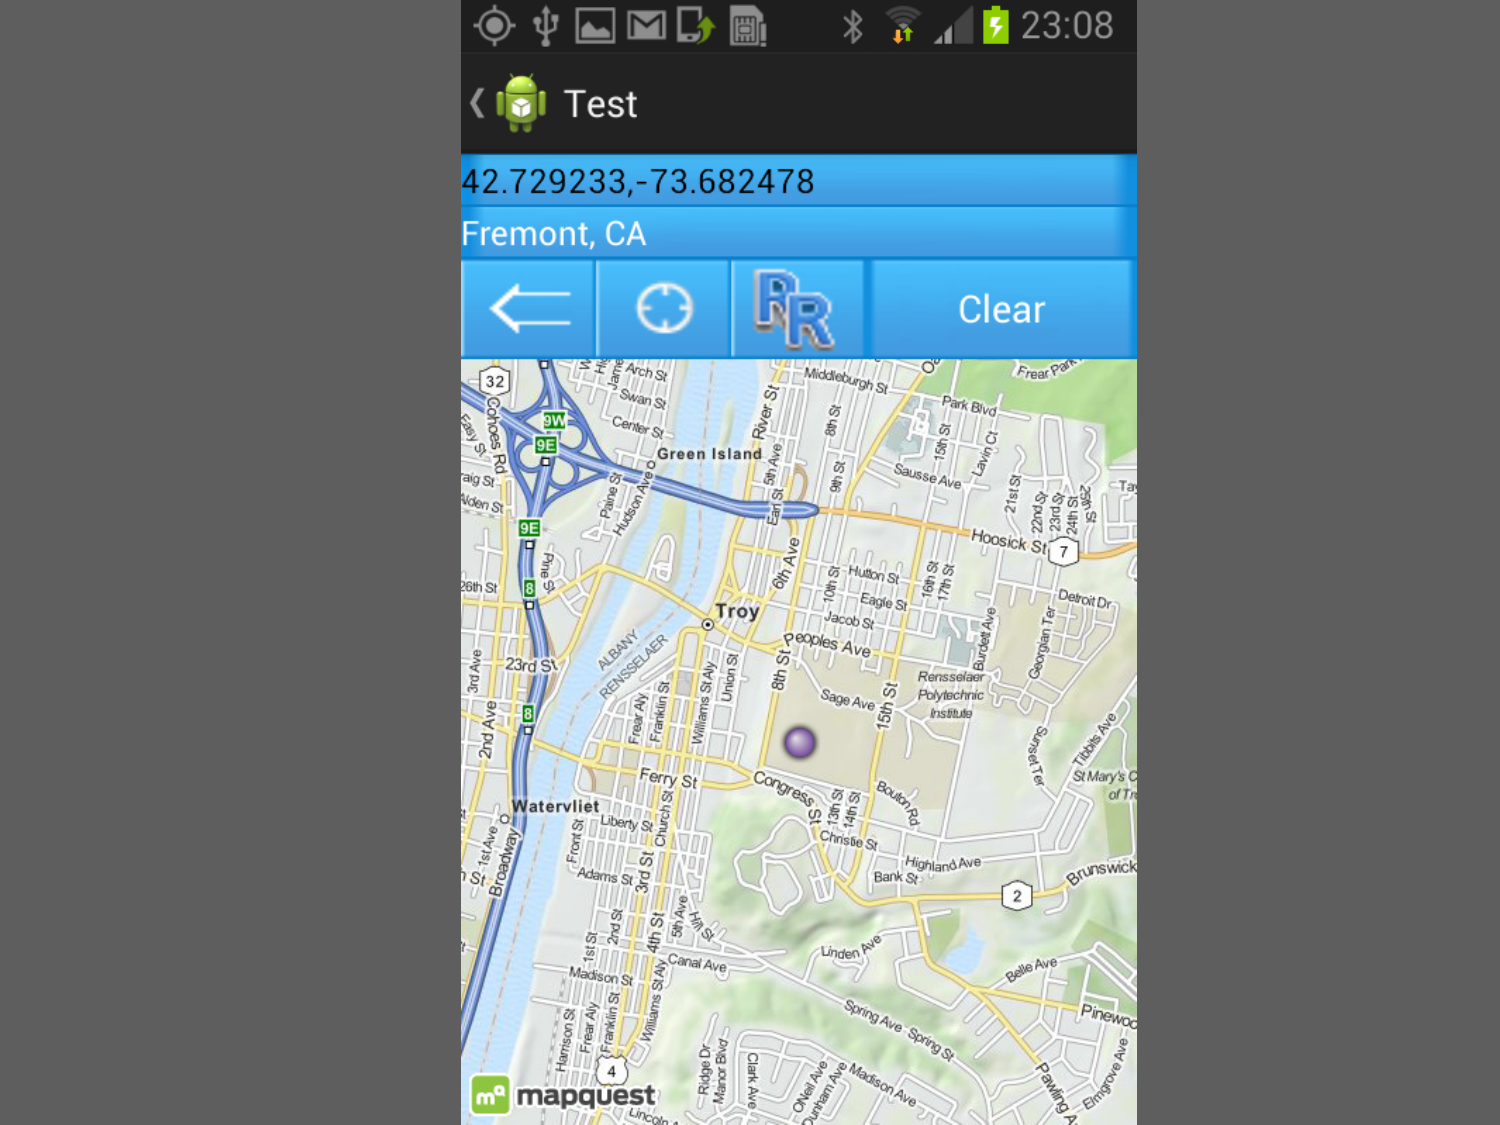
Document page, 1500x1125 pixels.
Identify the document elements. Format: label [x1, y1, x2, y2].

picture [460, 0, 1137, 1125]
